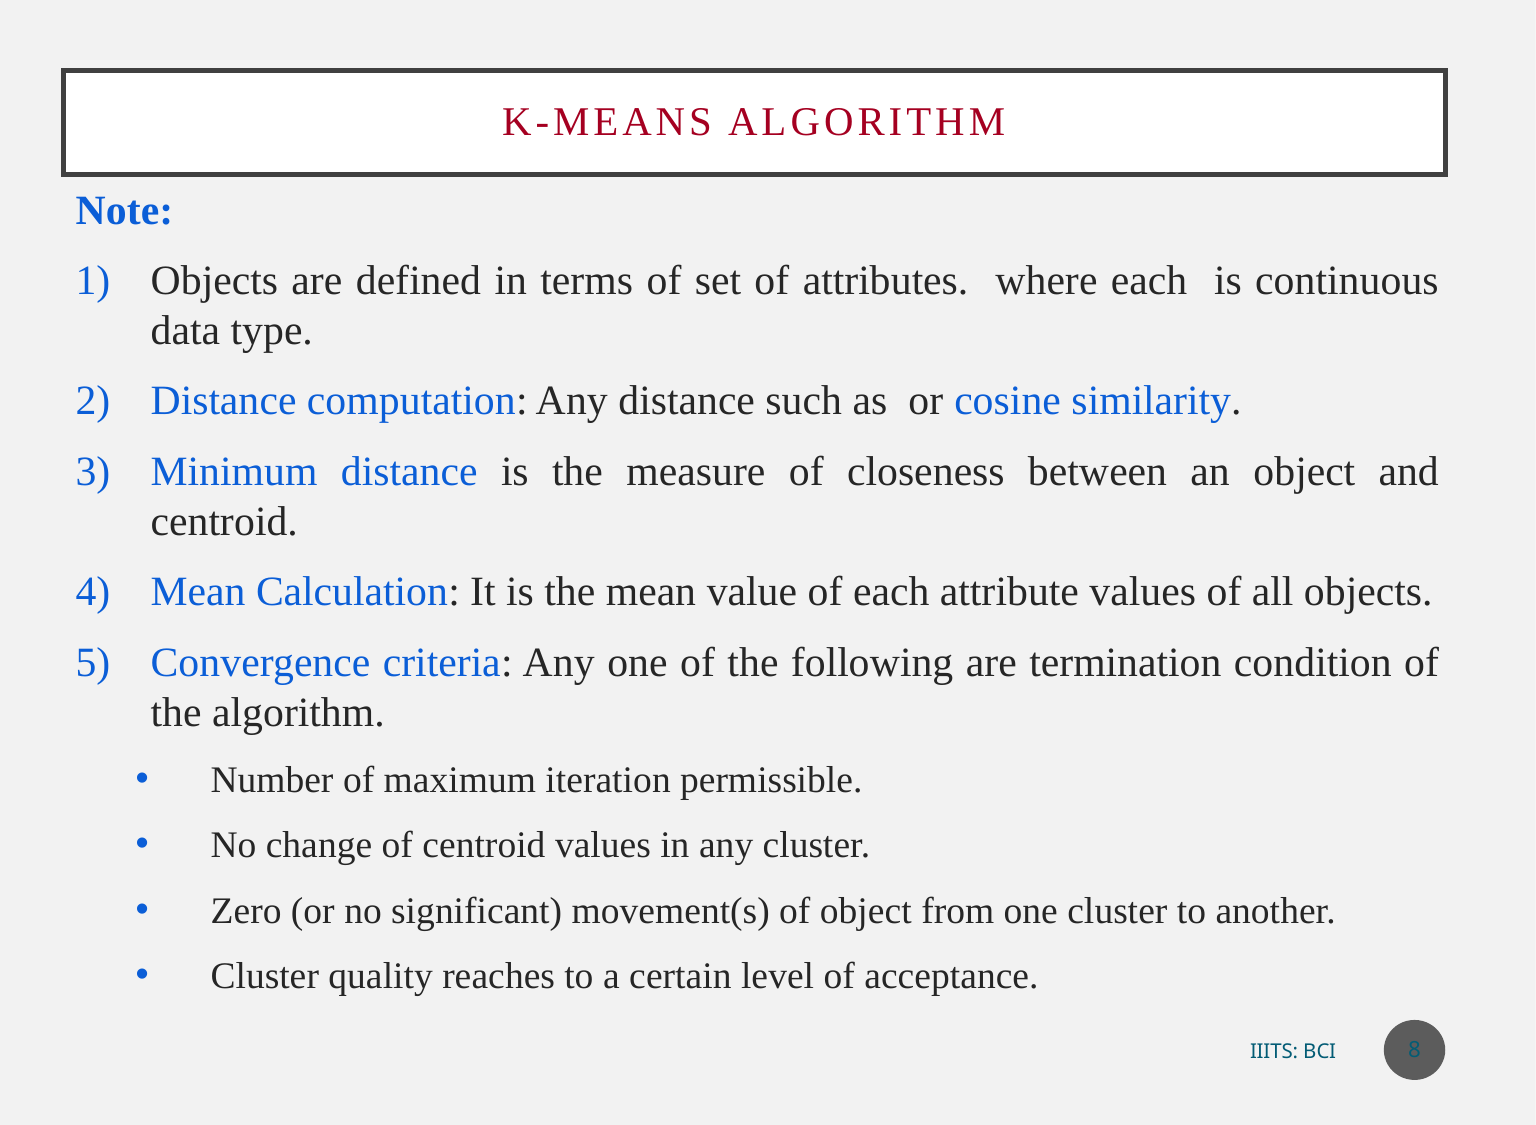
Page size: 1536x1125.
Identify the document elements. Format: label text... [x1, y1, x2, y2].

title k-Means Algorithm [61, 68, 1448, 177]
slide_number 8 [1383, 1019, 1446, 1080]
slide_number IIITS: BCI [1004, 1023, 1351, 1077]
